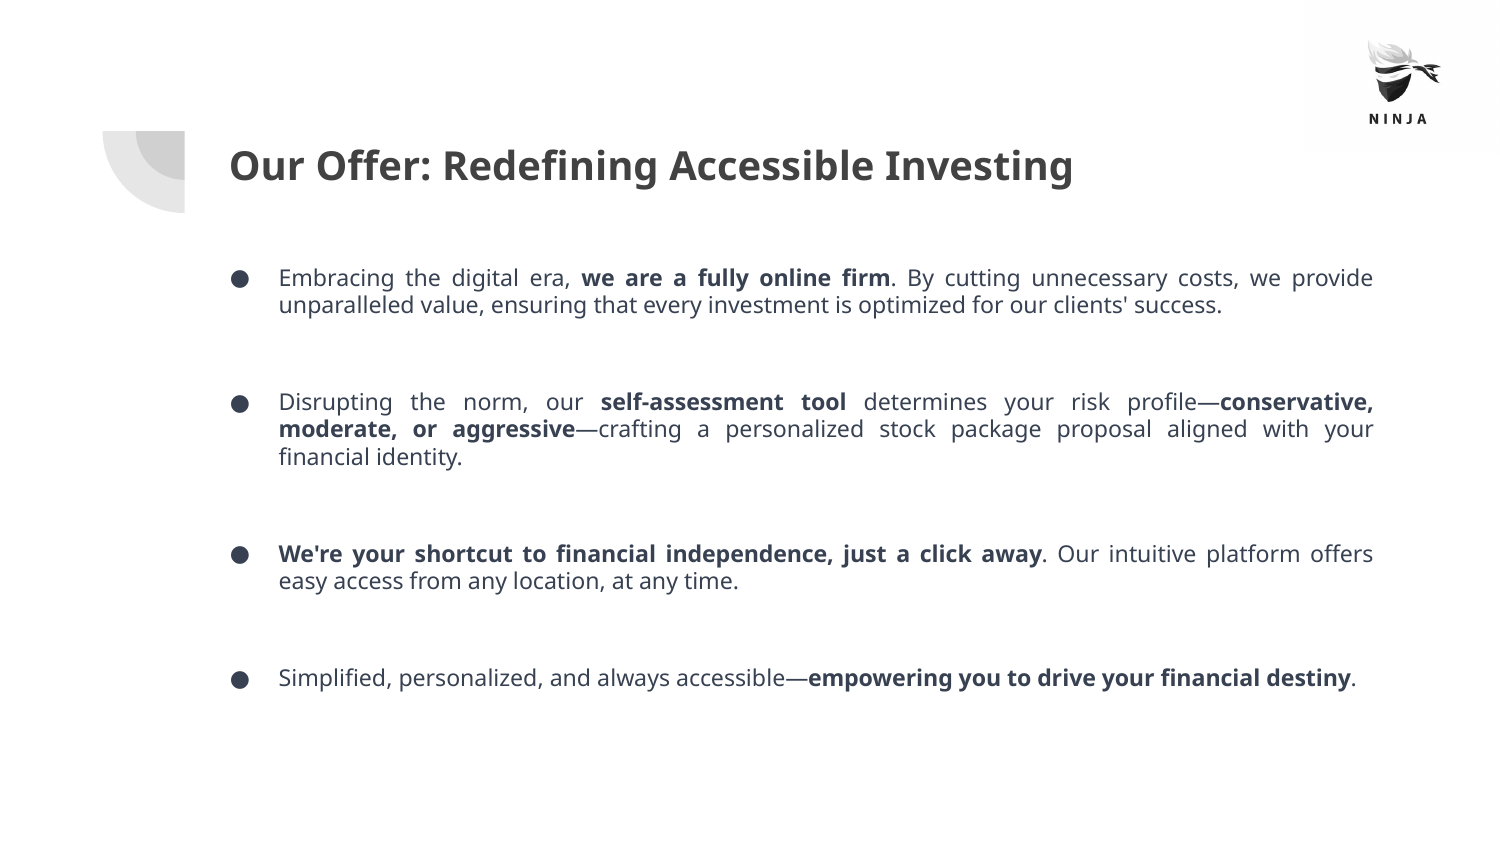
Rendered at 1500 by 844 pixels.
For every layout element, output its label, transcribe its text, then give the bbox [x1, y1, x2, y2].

picture [1302, 0, 1500, 154]
title Our Offer: Redefining Accessible Investing [213, 125, 1368, 223]
list Embracing the digital era, we are a fully online firm. By cutting unnecessary costs, we provide unparalleled value, ensuring that every investment is optimized for our clients' success. Disrupting the norm, our self-assessment tool determines your risk profile—conservative, moderate, or aggressive—crafting a personalized stock package proposal aligned with your financial identity. We're your shortcut to financial independence, just a click away. Our intuitive platform offers easy access from any location, at any time. Simplified, personalized, and always accessible—empowering you to drive your financial destiny. [188, 248, 1389, 776]
